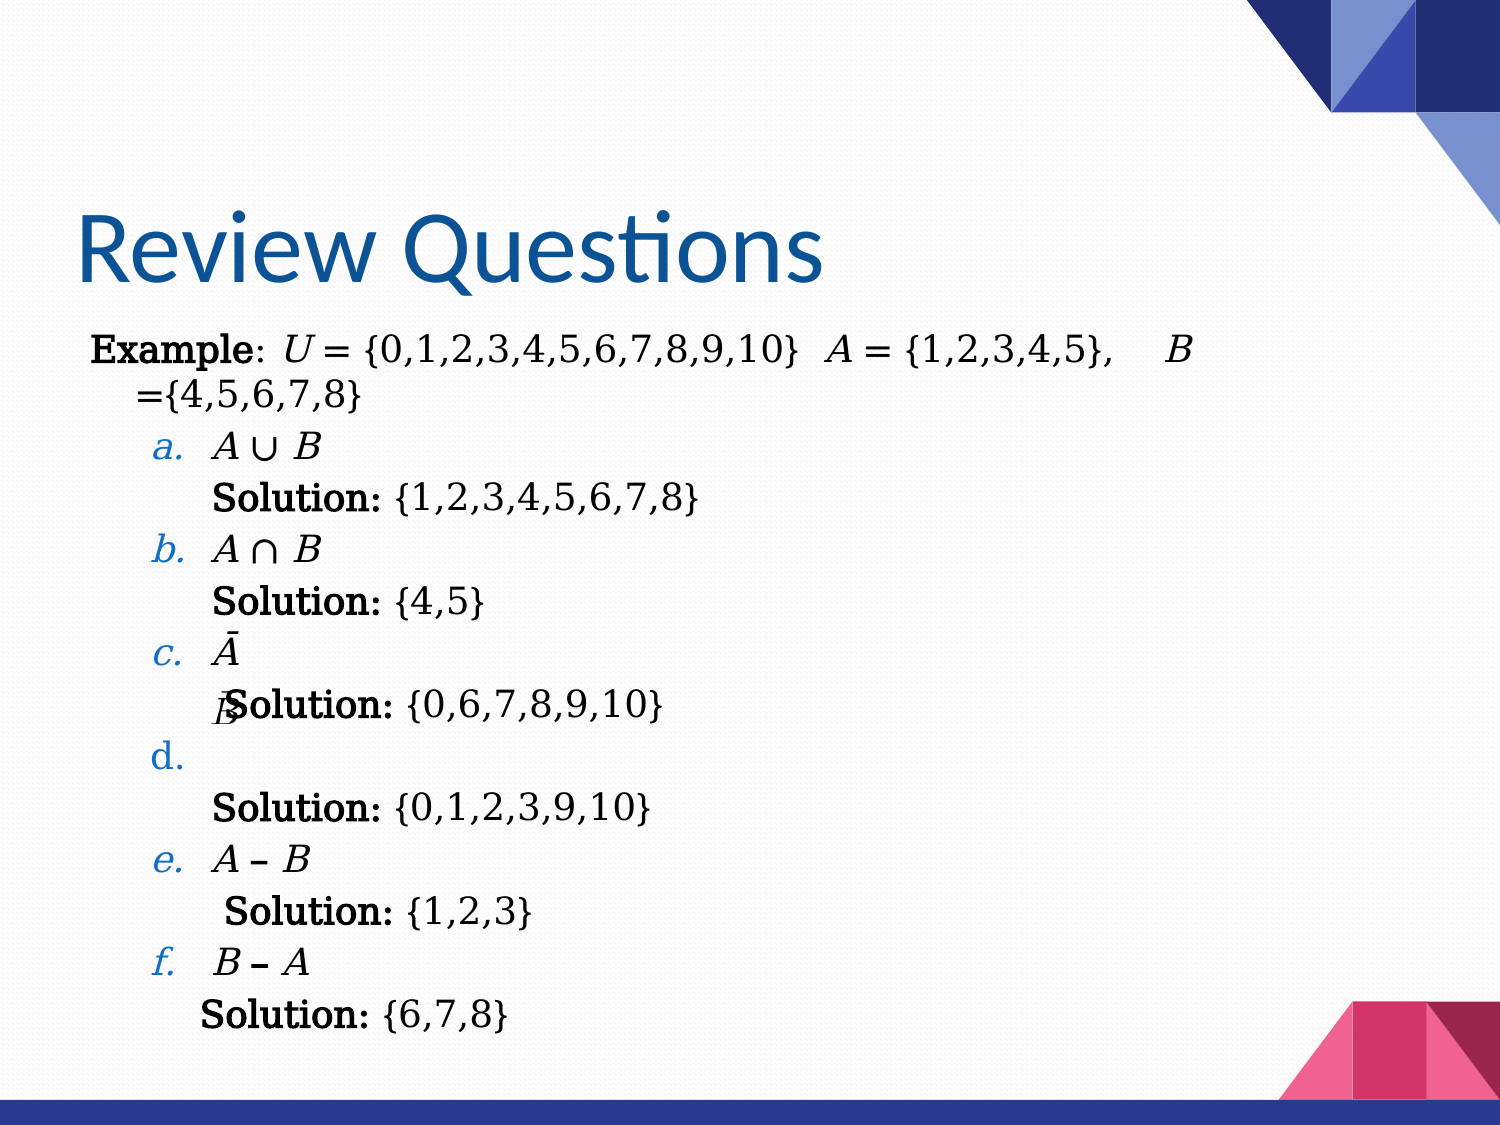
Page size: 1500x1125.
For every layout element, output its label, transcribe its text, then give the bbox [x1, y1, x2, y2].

title Review Questions [75, 115, 1425, 303]
picture [210, 690, 239, 724]
picture [0, 0, 1500, 1099]
list Example: U = {0,1,2,3,4,5,6,7,8,9,10} A = {1,2,3,4,5}, B ={4,5,6,7,8} A ∪ B Solution: {1,2,3,4,5,6,7,8} A ∩ B Solution: {4,5} Ā Solution: {0,6,7,8,9,10} Solution: {0,1,2,3,9,10} A – B Solution: {1,2,3} B – A Solution: {6,7,8} [75, 317, 1425, 1038]
